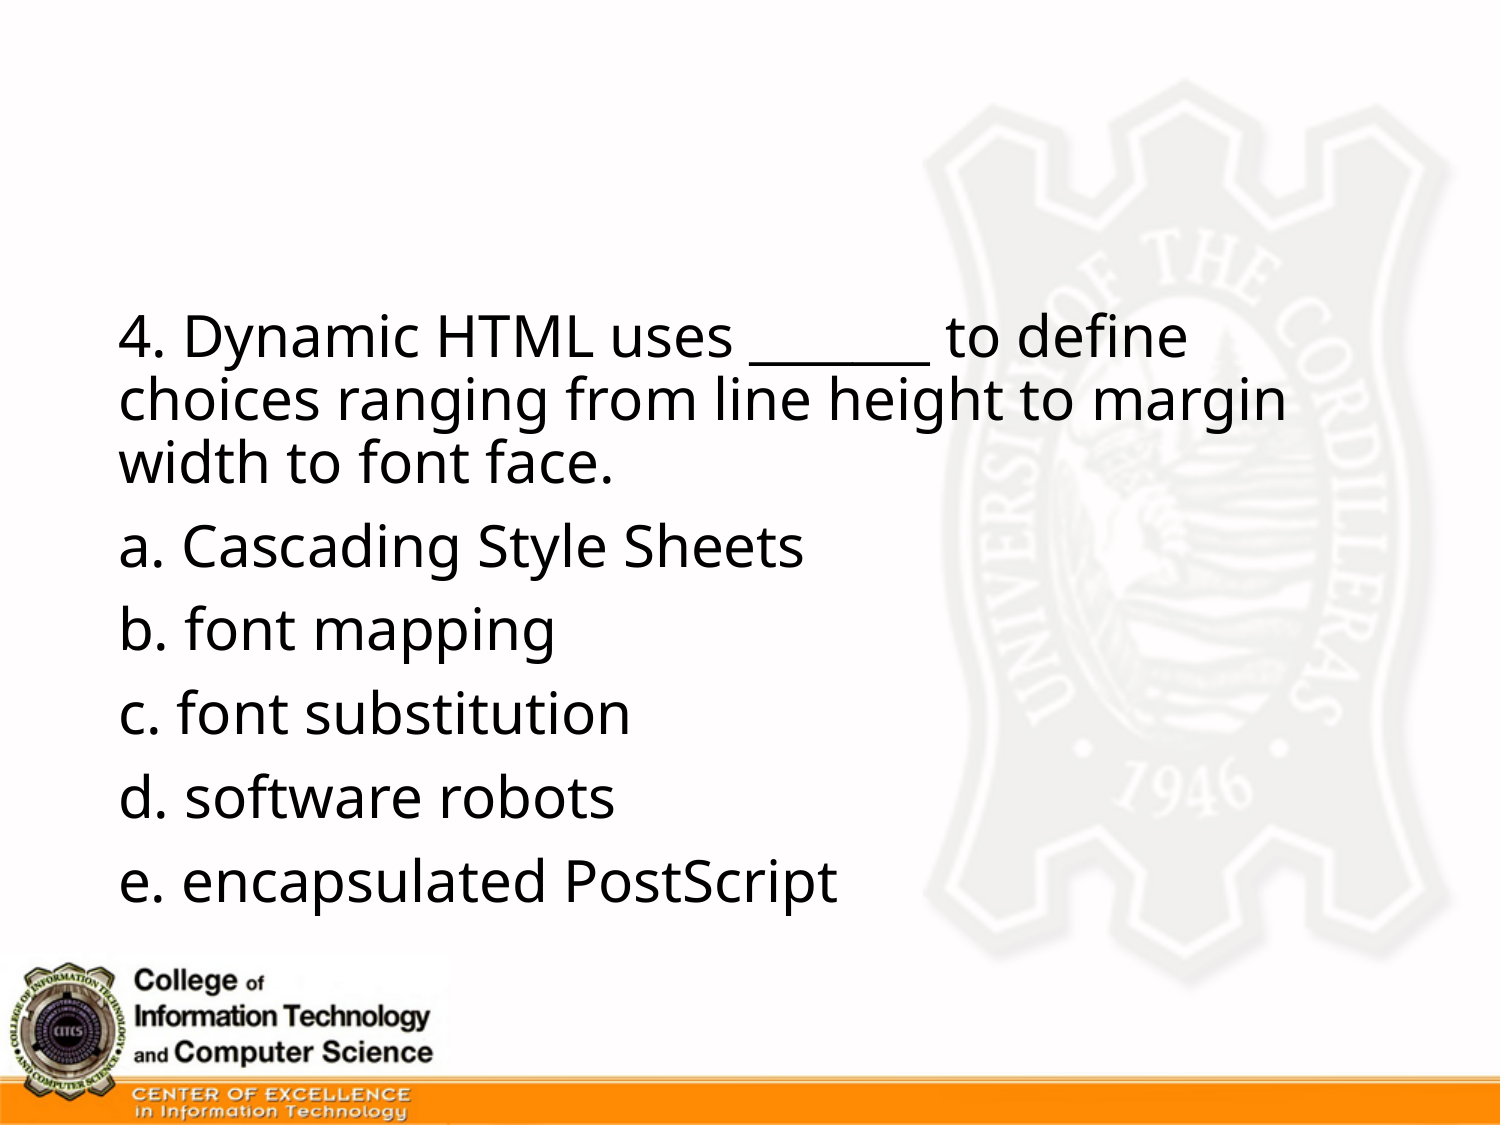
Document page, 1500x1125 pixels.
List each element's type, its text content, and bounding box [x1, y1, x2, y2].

list 4. Dynamic HTML uses _______ to define choices ranging from line height to margin width to font face. a. Cascading Style Sheets b. font mapping c. font substitution d. software robots e. encapsulated PostScript [103, 299, 1397, 1014]
picture [0, 0, 1500, 1125]
